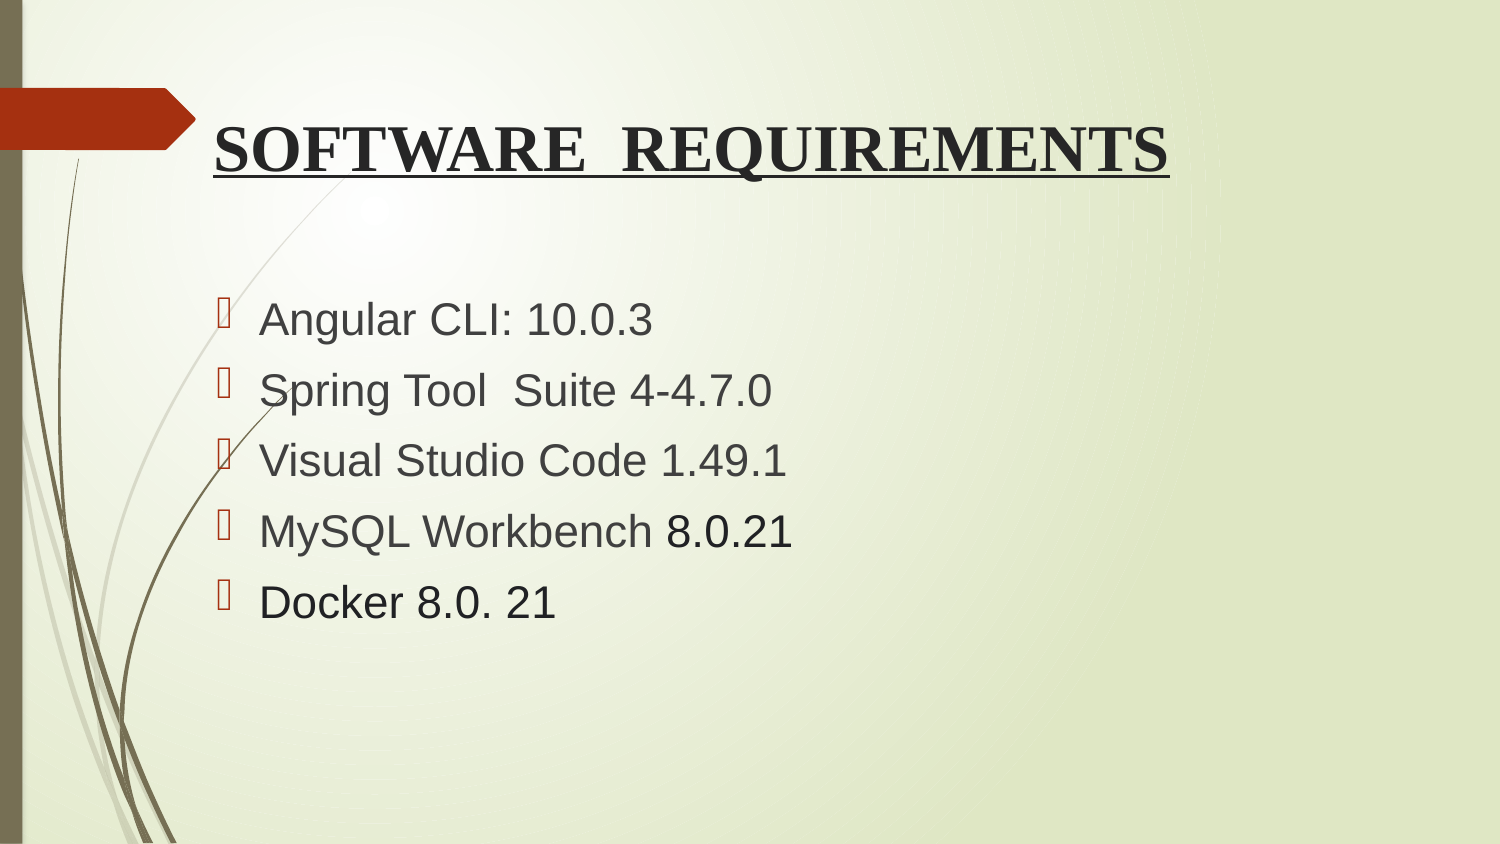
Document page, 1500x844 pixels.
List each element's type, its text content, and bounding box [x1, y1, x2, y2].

title SOFTWARE REQUIREMENTS [198, 96, 1200, 160]
list Angular CLI: 10.0.3 Spring Tool Suite 4-4.7.0 Visual Studio Code 1.49.1 MySQL Workbench 8.0.21 Docker 8.0. 21 [201, 221, 1299, 687]
